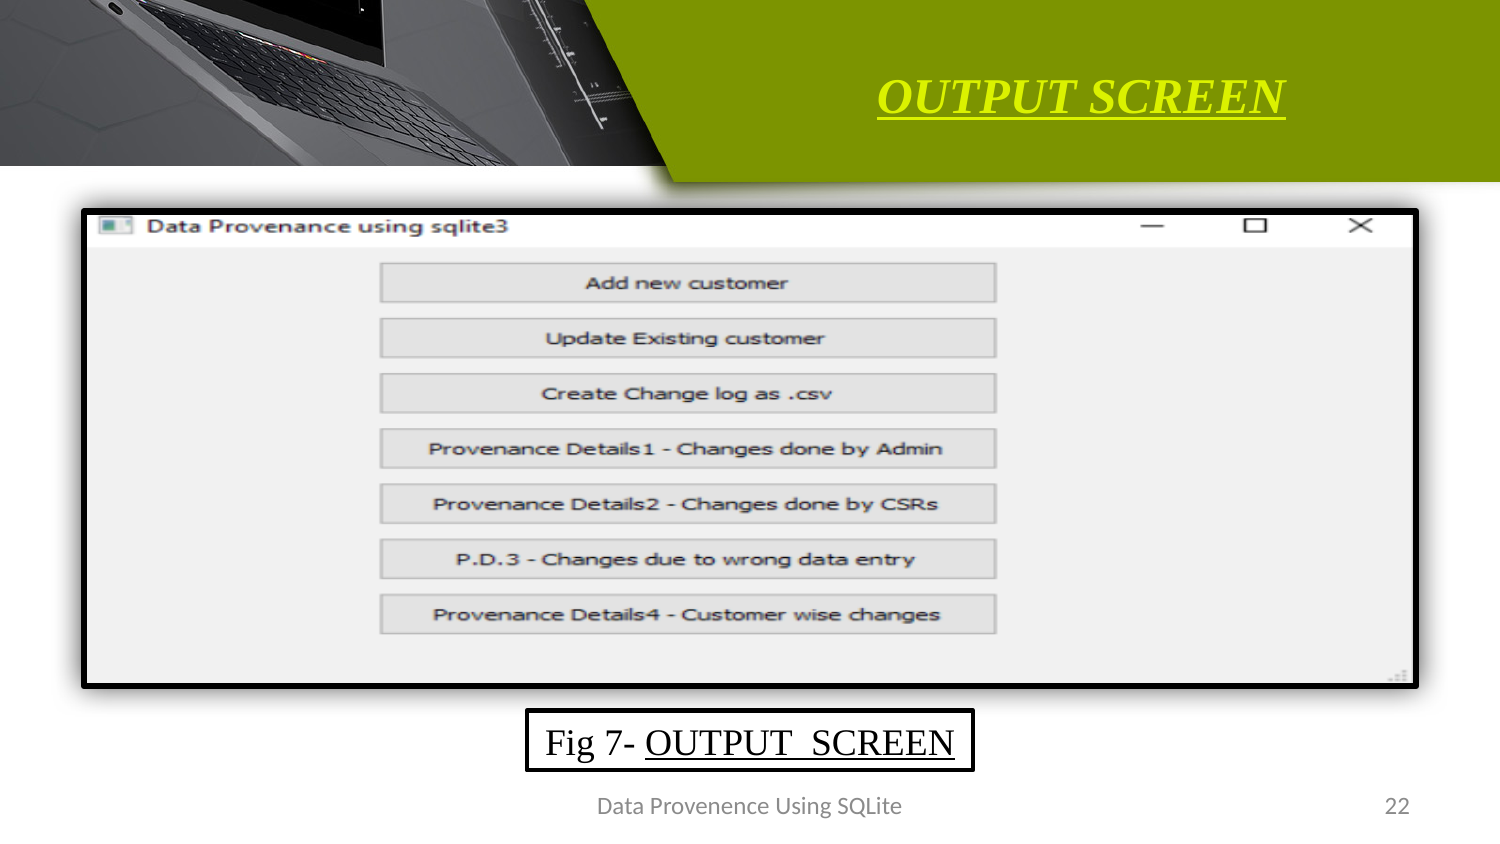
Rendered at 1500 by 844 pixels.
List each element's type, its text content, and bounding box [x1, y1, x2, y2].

footer Data Provenence Using SQLite [512, 782, 988, 827]
text_box Fig 7- OUTPUT SCREEN [525, 708, 975, 772]
slide_number 22 [1074, 782, 1425, 827]
picture [0, 0, 1500, 844]
title OUTPUT SCREEN [662, 31, 1500, 157]
